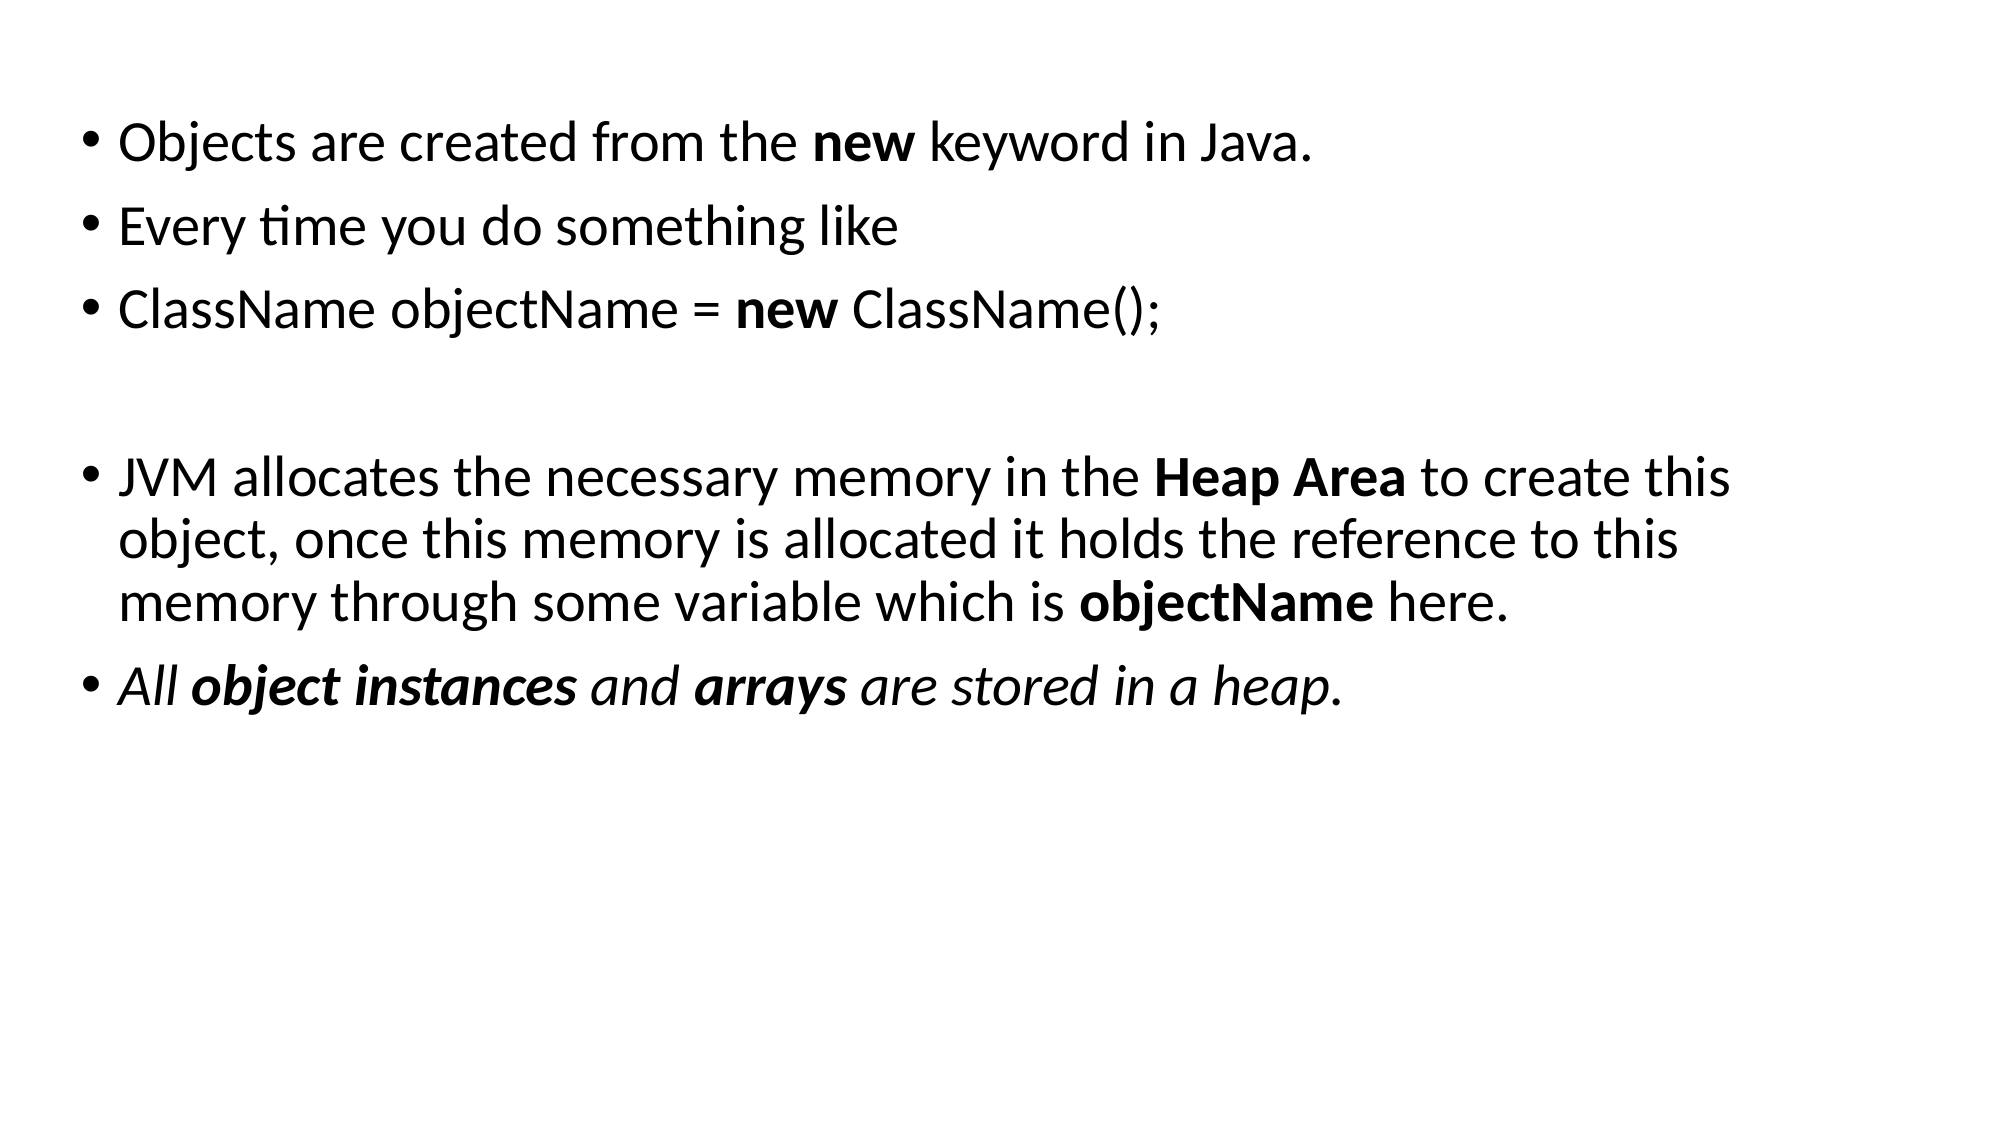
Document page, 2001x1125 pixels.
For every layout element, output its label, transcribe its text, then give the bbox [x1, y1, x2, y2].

list Objects are created from the new keyword in Java. Every time you do something like ClassName objectName = new ClassName(); JVM allocates the necessary memory in the Heap Area to create this object, once this memory is allocated it holds the reference to this memory through some variable which is objectName here. All object instances and arrays are stored in a heap. [65, 103, 1791, 991]
